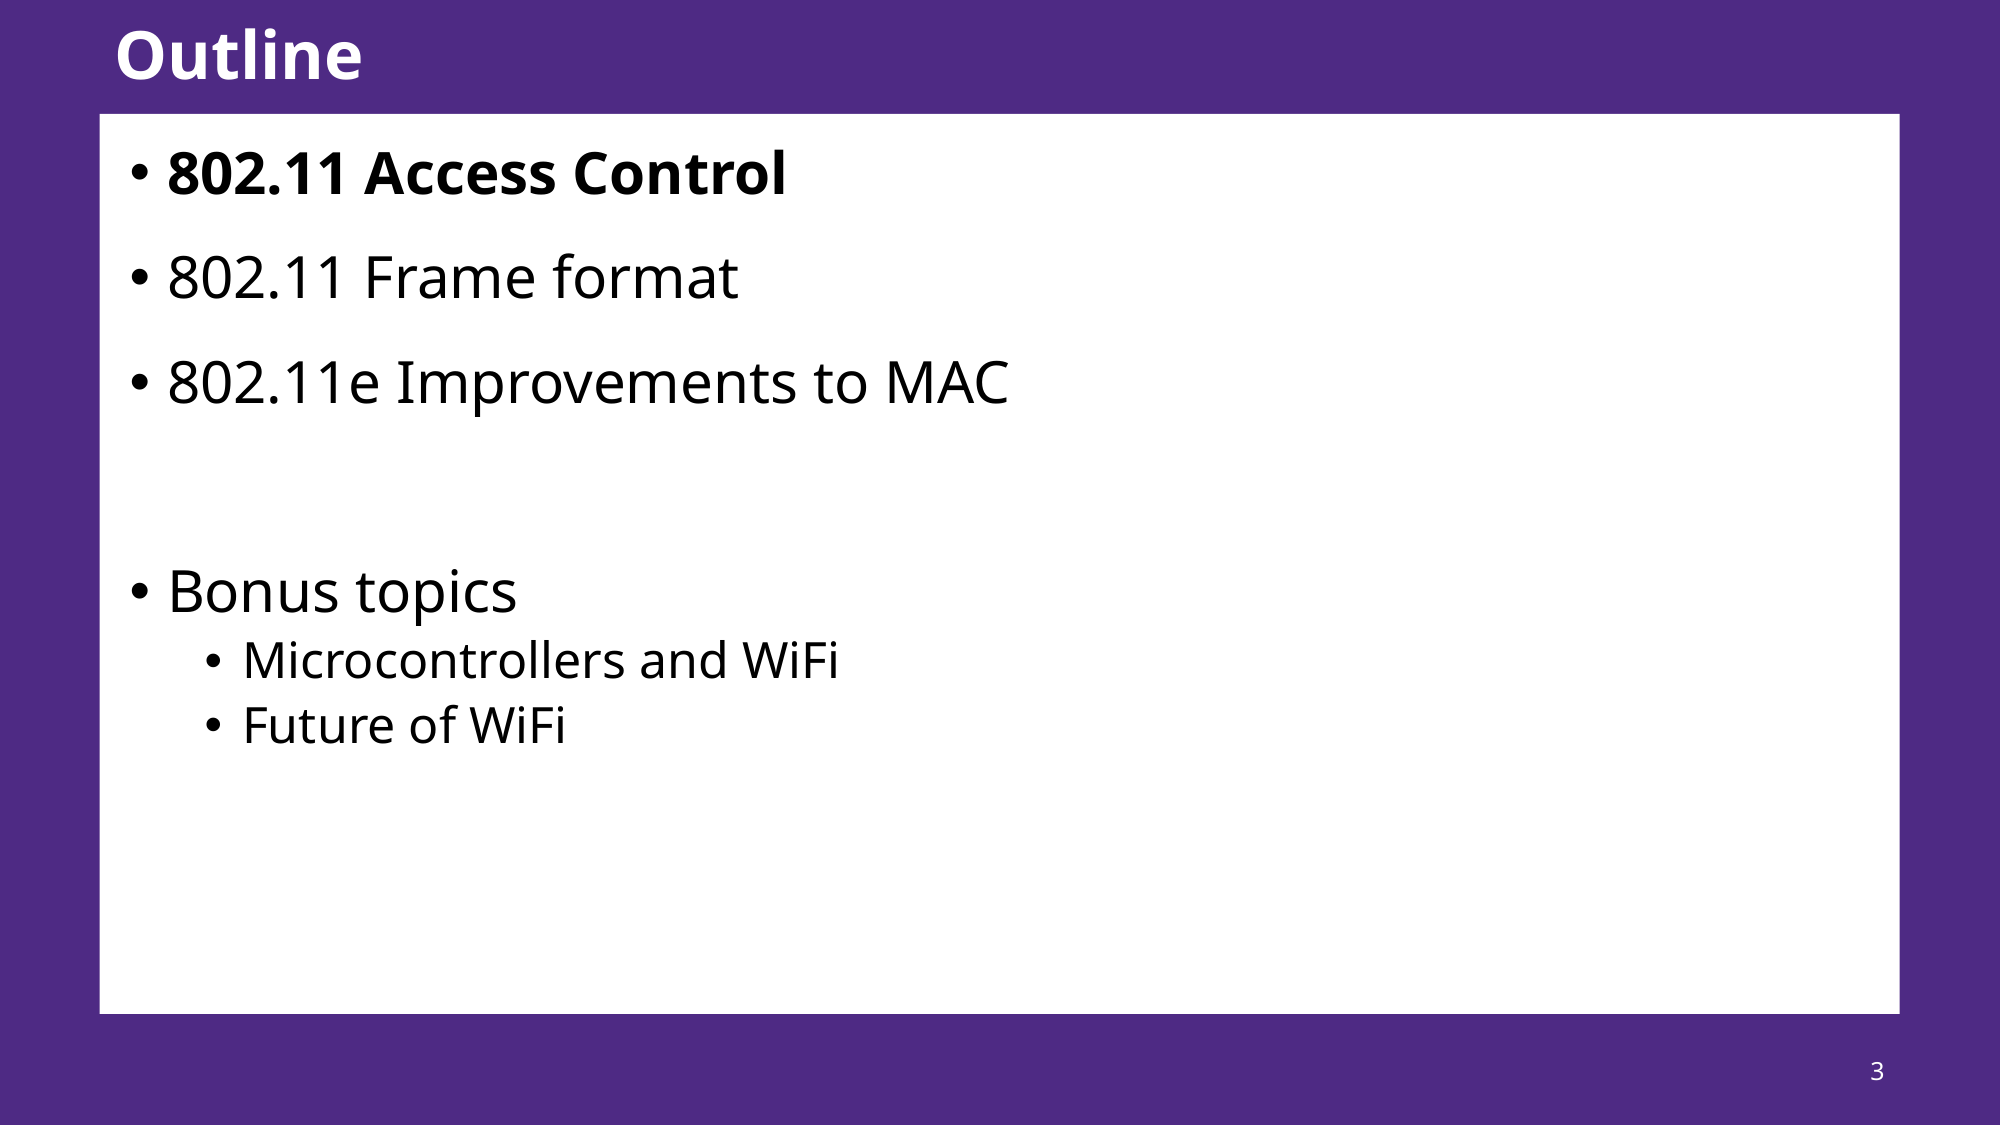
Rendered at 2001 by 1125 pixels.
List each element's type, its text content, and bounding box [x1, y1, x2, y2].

list 802.11 Access Control 802.11 Frame format 802.11e Improvements to MAC Bonus topics Microcontrollers and WiFi Future of WiFi [99, 114, 1900, 1014]
title Outline [99, 1, 1900, 114]
slide_number 3 [1749, 1042, 1900, 1103]
